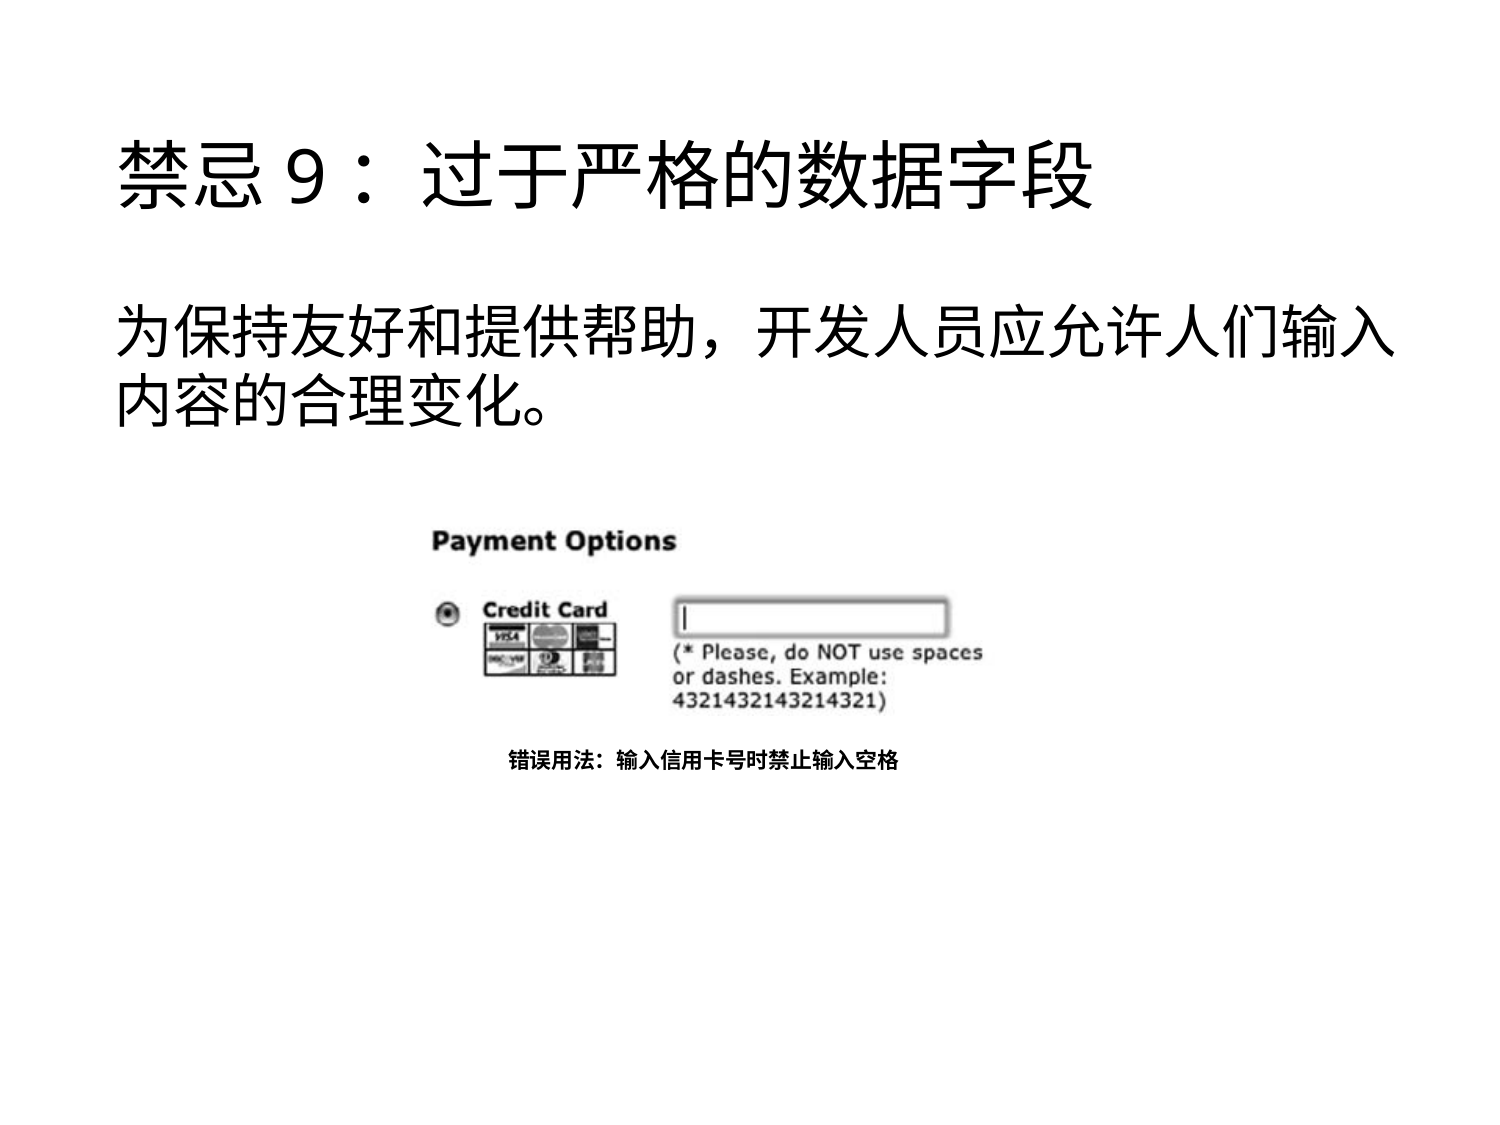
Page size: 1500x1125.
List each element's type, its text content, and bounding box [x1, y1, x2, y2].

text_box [418, 514, 995, 782]
text_box 为保持友好和提供帮助，开发人员应允许人们输入内容的合理变化。 [99, 287, 1450, 1030]
text_box 禁忌9：过于严格的数据字段 [101, 114, 1452, 233]
